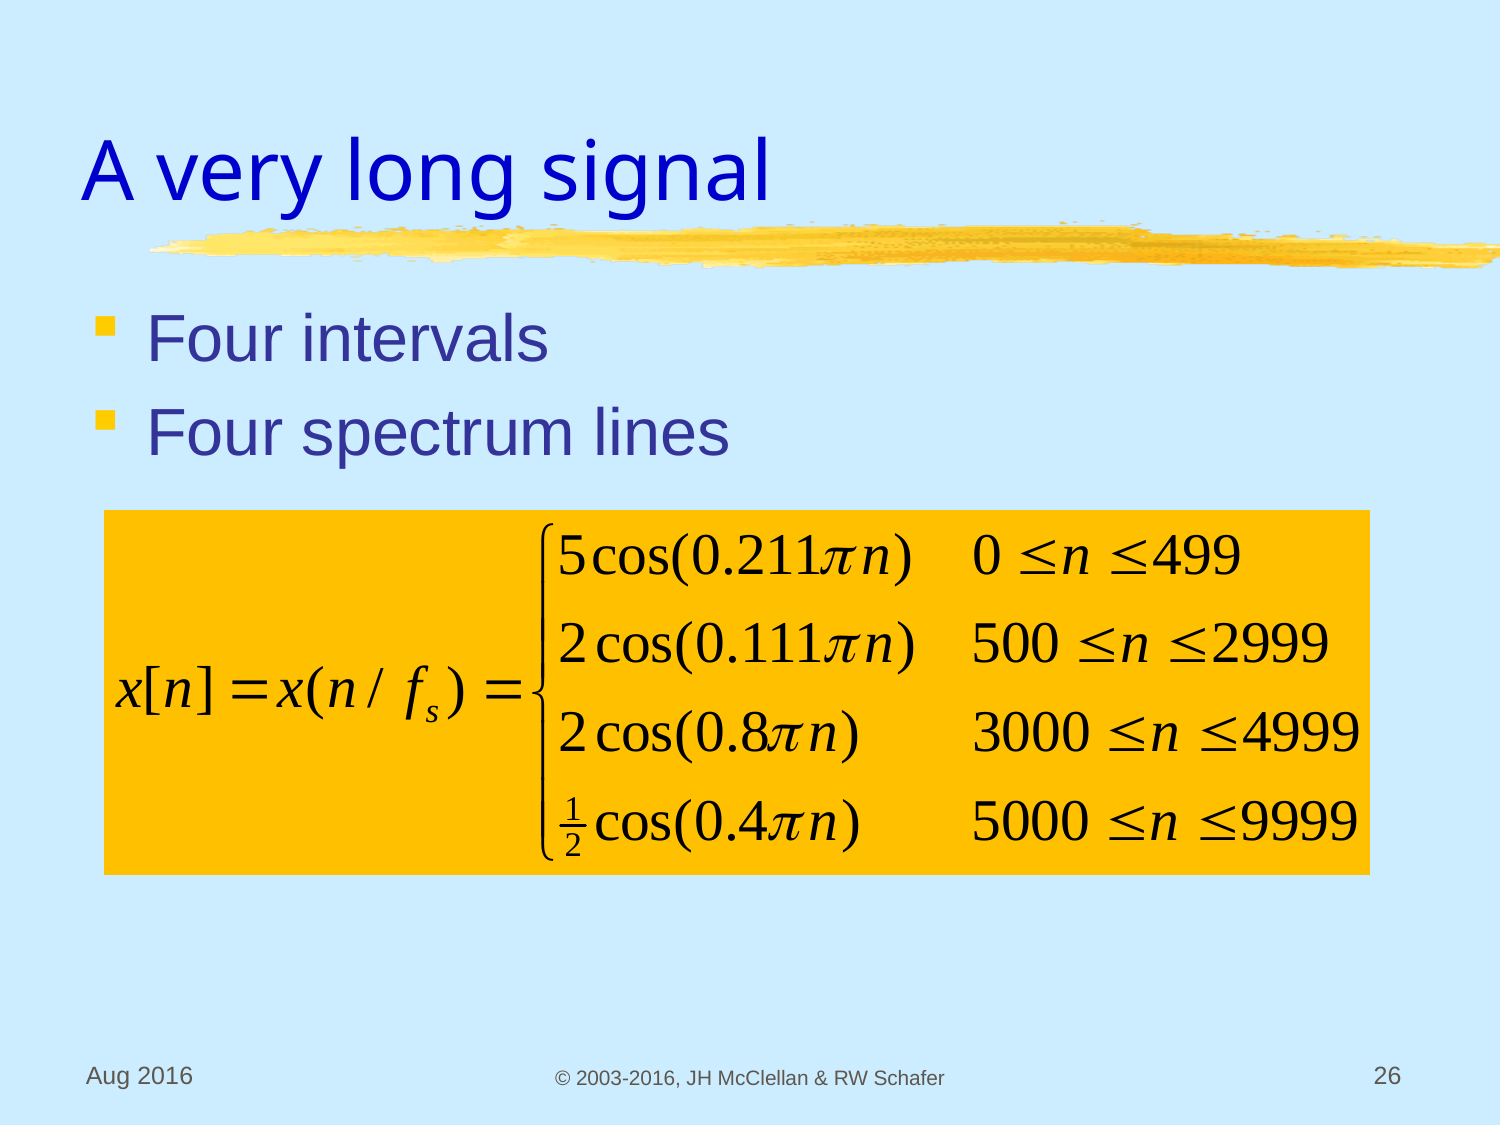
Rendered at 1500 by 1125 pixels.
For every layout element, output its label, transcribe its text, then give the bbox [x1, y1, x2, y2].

picture [150, 215, 1500, 279]
footer © 2003-2016, JH McClellan & RW Schafer [512, 1021, 988, 1098]
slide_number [70, 1021, 384, 1098]
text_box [103, 509, 1371, 876]
list Four intervals Four spectrum lines [74, 287, 1417, 973]
title A very long signal [66, 37, 1342, 226]
slide_number 26 [1103, 1021, 1417, 1098]
